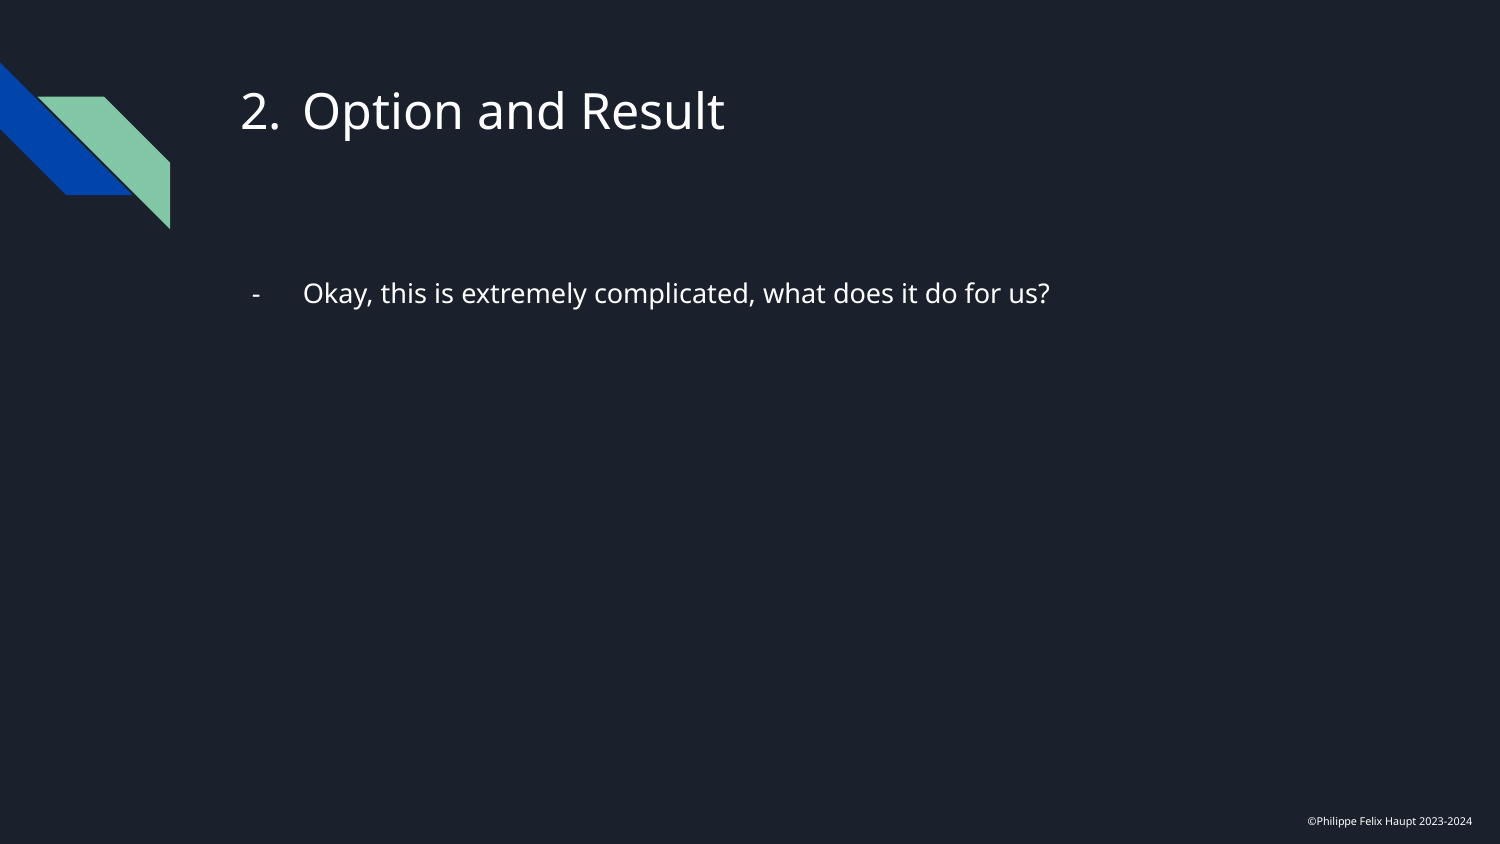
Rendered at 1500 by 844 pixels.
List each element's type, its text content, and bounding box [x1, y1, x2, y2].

text_box ©Philippe Felix Haupt 2023-2024 [1292, 801, 1500, 844]
list Okay, this is extremely complicated, what does it do for us? [212, 257, 1368, 735]
title Option and Result [212, 64, 1368, 215]
